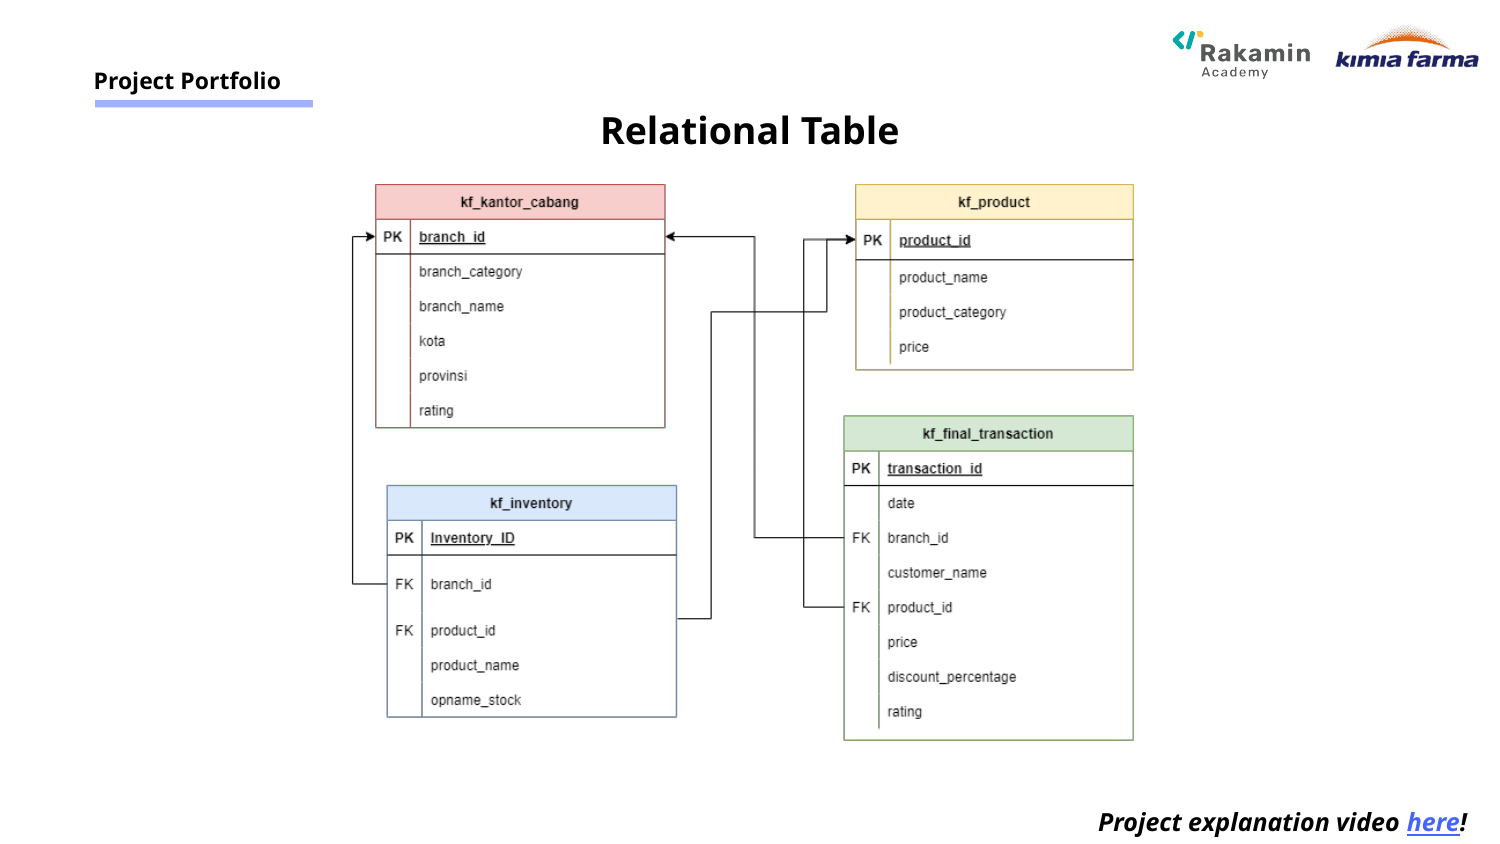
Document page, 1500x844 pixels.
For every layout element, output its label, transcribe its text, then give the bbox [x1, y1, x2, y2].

text_box Project Portfolio [78, 59, 829, 102]
picture [1164, 24, 1315, 84]
text_box Project explanation video here! [1083, 782, 1486, 844]
title Relational Table [74, 92, 1426, 185]
picture [1334, 5, 1480, 103]
picture [344, 184, 1134, 822]
text_box [95, 100, 313, 108]
